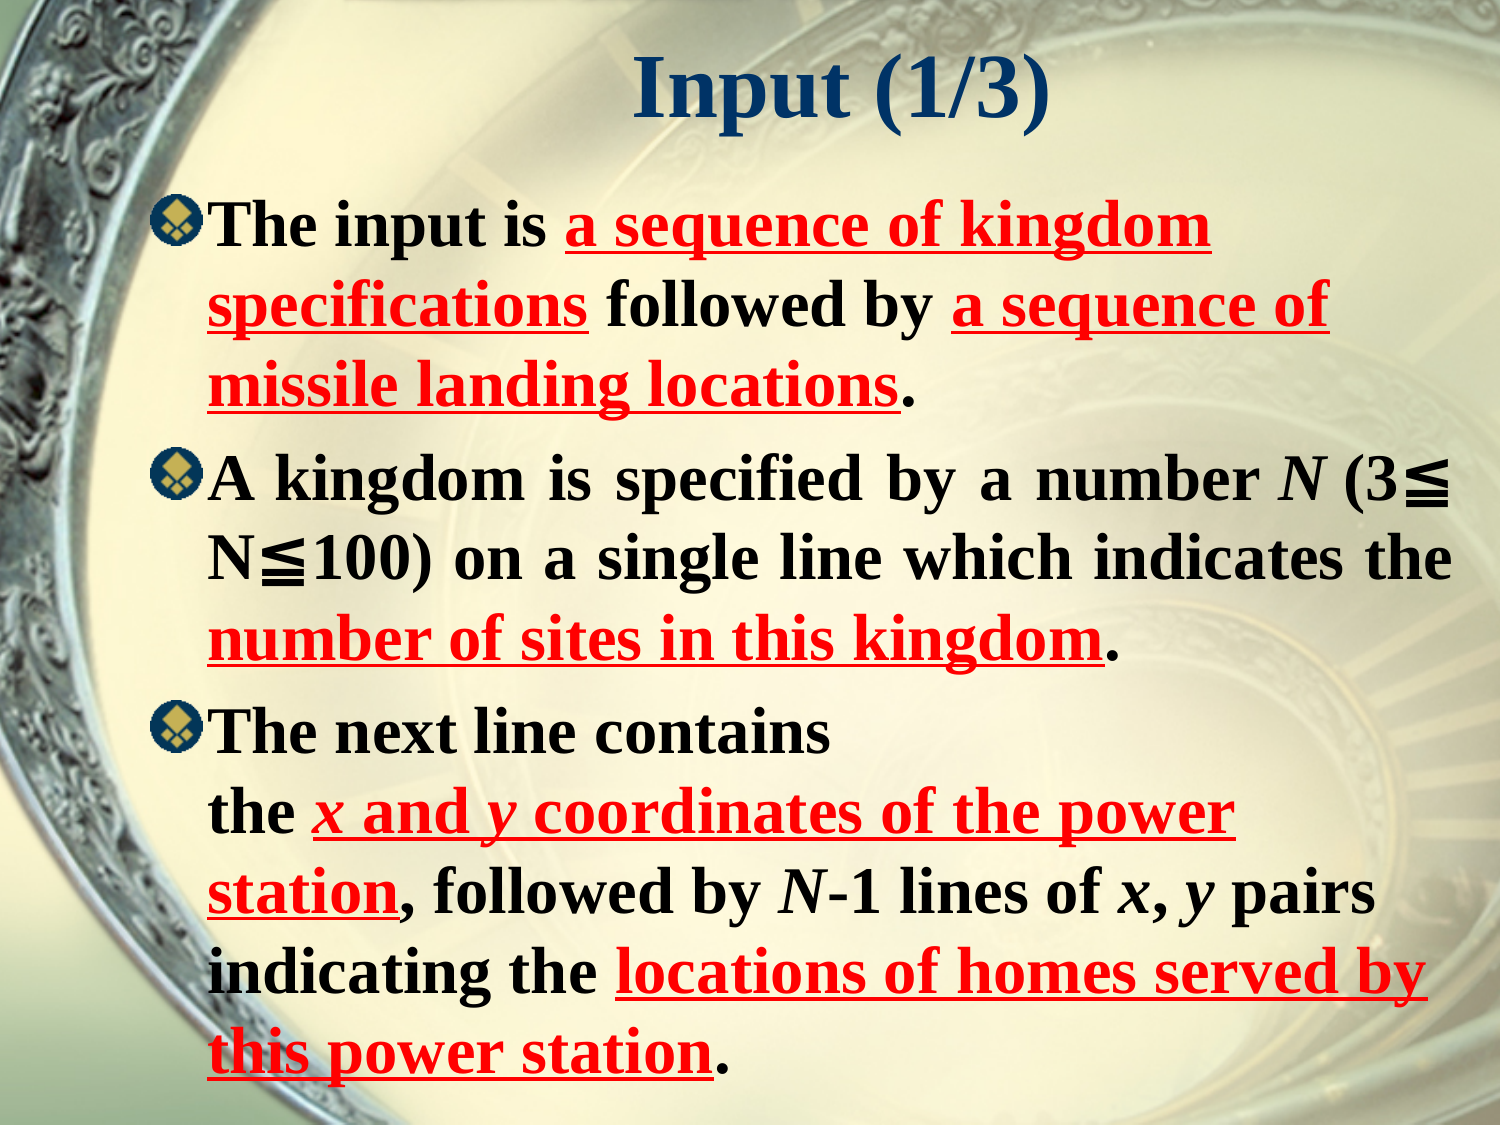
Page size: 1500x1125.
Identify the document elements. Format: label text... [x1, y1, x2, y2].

title Input (1/3) [242, 30, 1443, 169]
list The input is a sequence of kingdom specifications followed by a sequence of missile landing locations. A kingdom is specified by a number N (3≦ N≦100) on a single line which indicates the number of sites in this kingdom. The next line contains the x and y coordinates of the power station, followed by N-1 lines of x, y pairs indicating the locations of homes served by this power station. [135, 172, 1471, 1024]
picture [0, 0, 1500, 1125]
